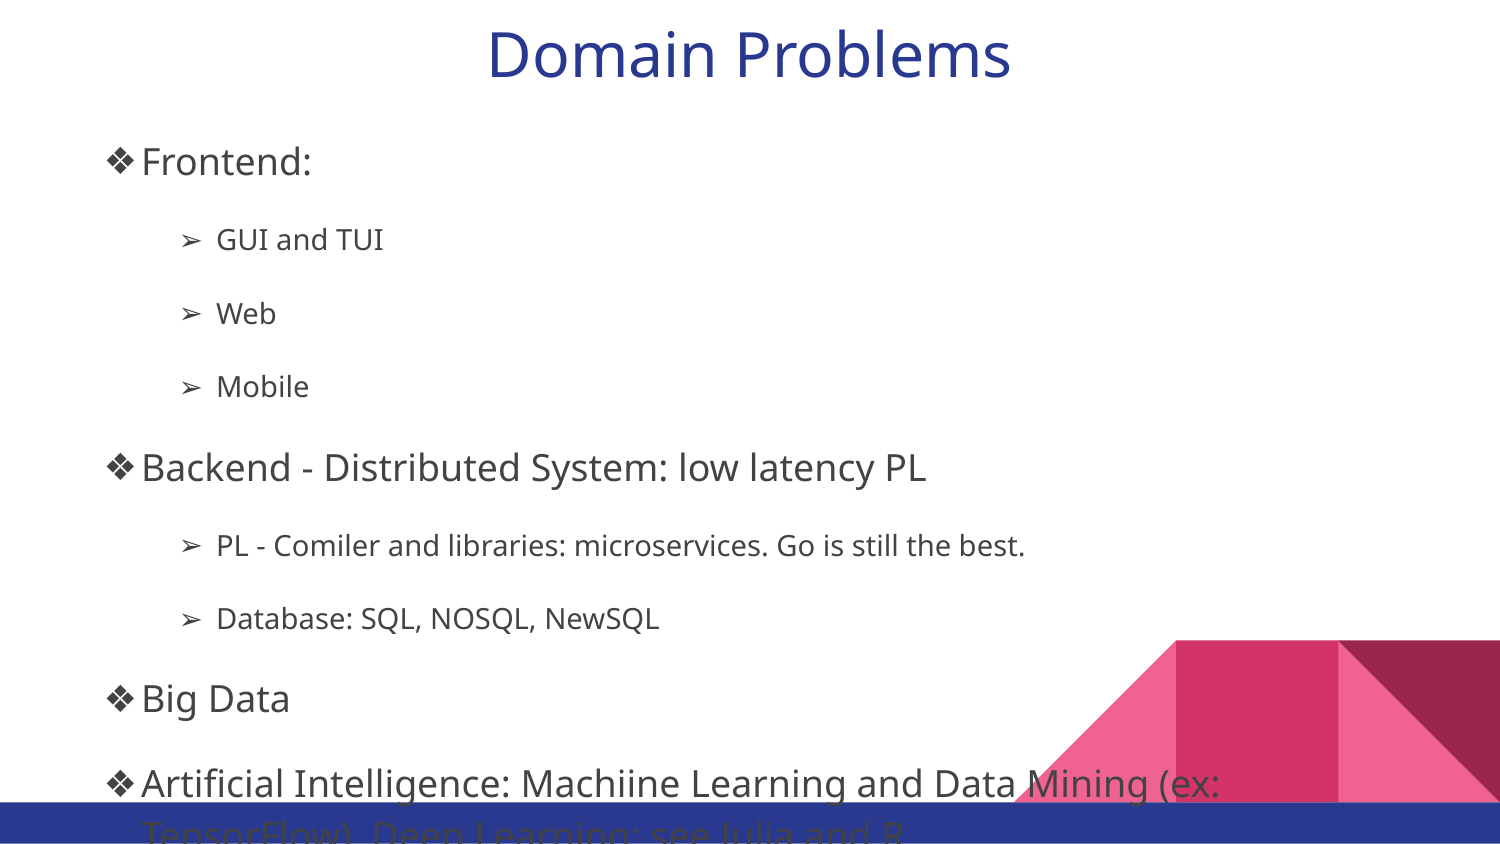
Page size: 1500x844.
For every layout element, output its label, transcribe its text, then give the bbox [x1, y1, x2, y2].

title Domain Problems [51, 0, 1449, 116]
list Frontend: GUI and TUI Web Mobile Backend - Distributed System: low latency PL PL - Comiler and libraries: microservices. Go is still the best. Database: SQL, NOSQL, NewSQL Big Data Artificial Intelligence: Machiine Learning and Data Mining (ex: TensorFlow), Deep Learning: see Julia and R. Embedded System: Raspberry Pi etc: need specific OS and specific development tools: Python, Node.js, Rust, Go, C [51, 116, 1449, 750]
